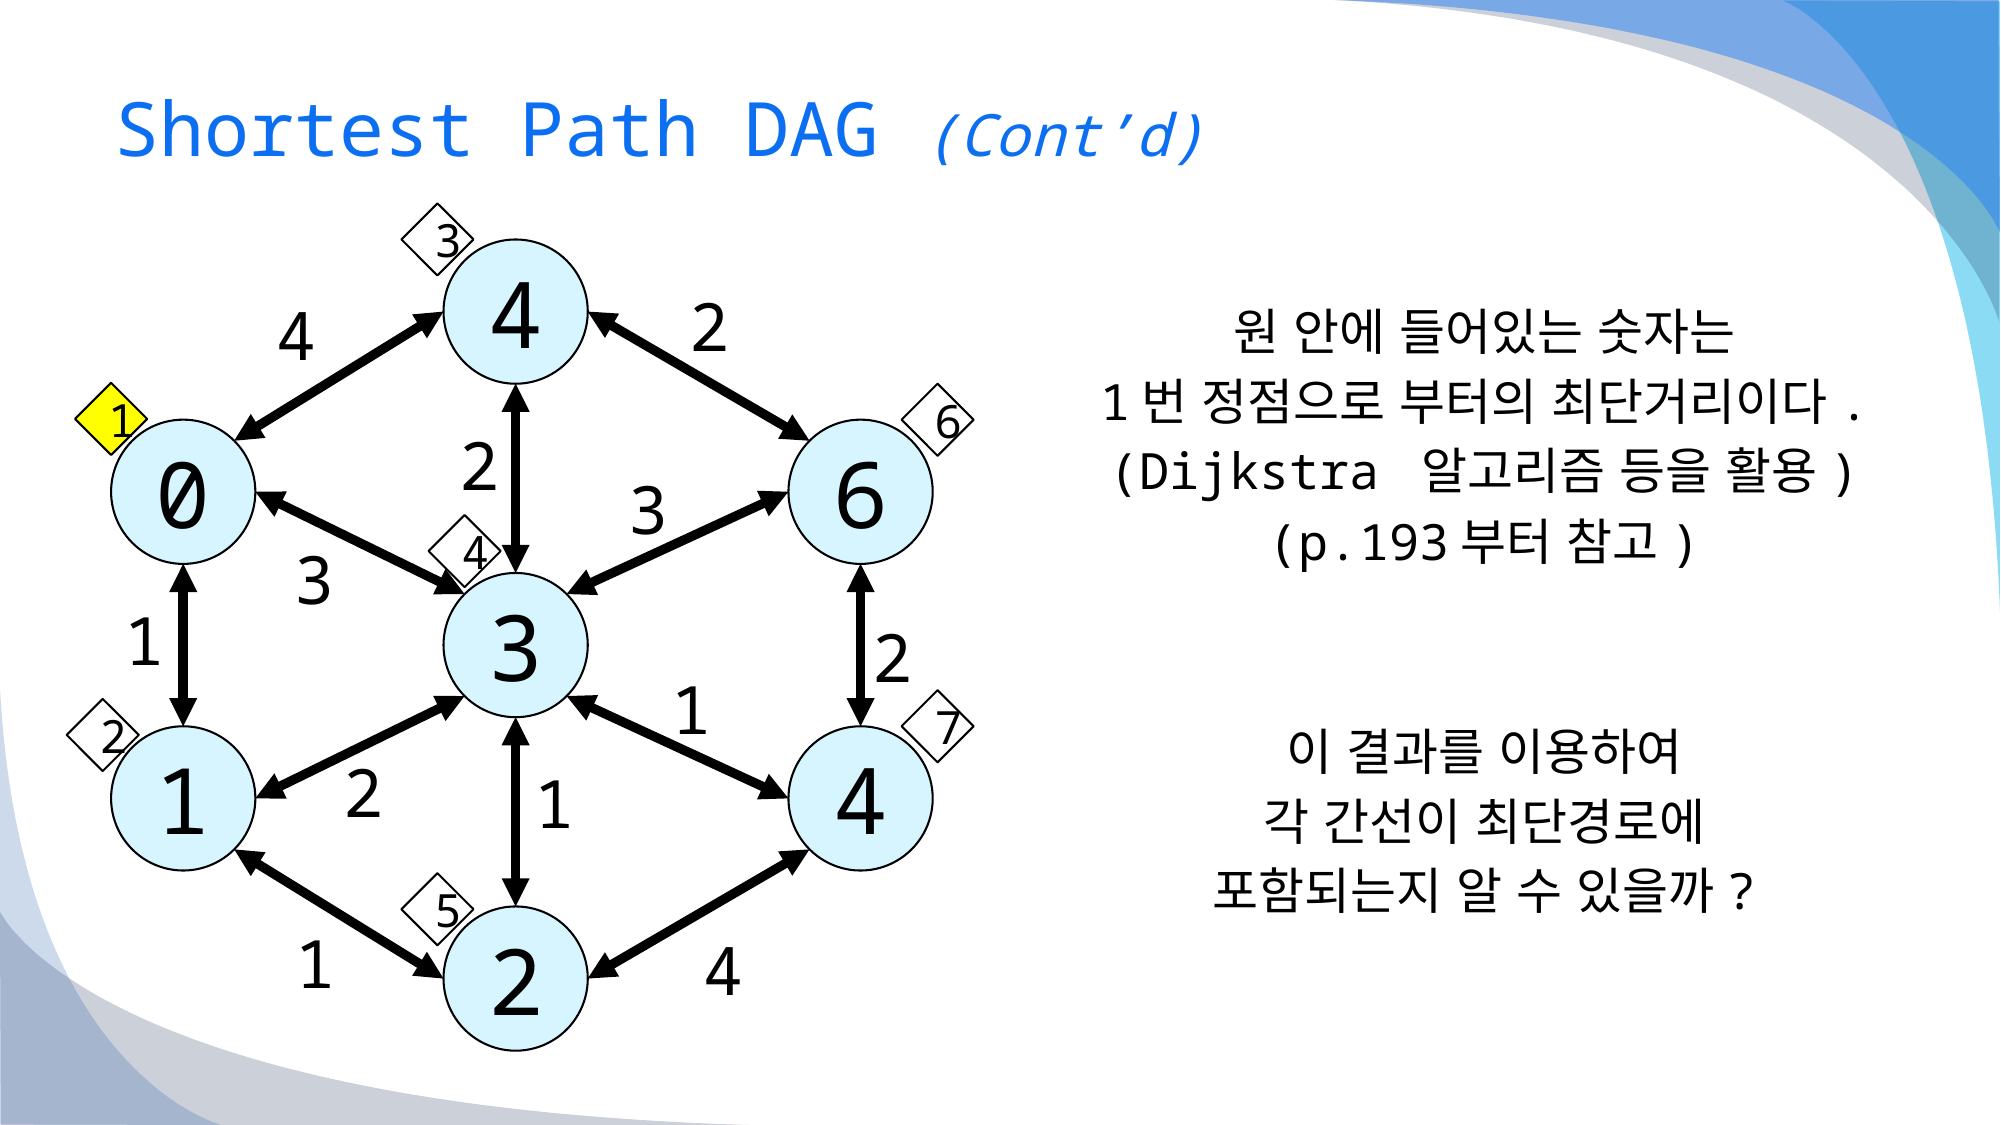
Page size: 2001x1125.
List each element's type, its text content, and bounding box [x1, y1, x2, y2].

title Shortest Path DAG (Cont’d) [99, 50, 1900, 202]
text_box 2 [442, 947, 589, 1052]
text_box 4 [679, 980, 769, 1027]
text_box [233, 947, 445, 980]
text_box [65, 202, 975, 947]
text_box 원 안에 들어있는 숫자는 1번 정점으로 부터의 최단거리이다. (Dijkstra 알고리즘 등을 활용) (p.193부터 참고) 이 결과를 이용하여 각 간선이 최단경로에 포함되는지 알 수 있을까? [1069, 222, 1900, 1005]
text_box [586, 947, 811, 980]
text_box 1 [270, 980, 360, 1019]
